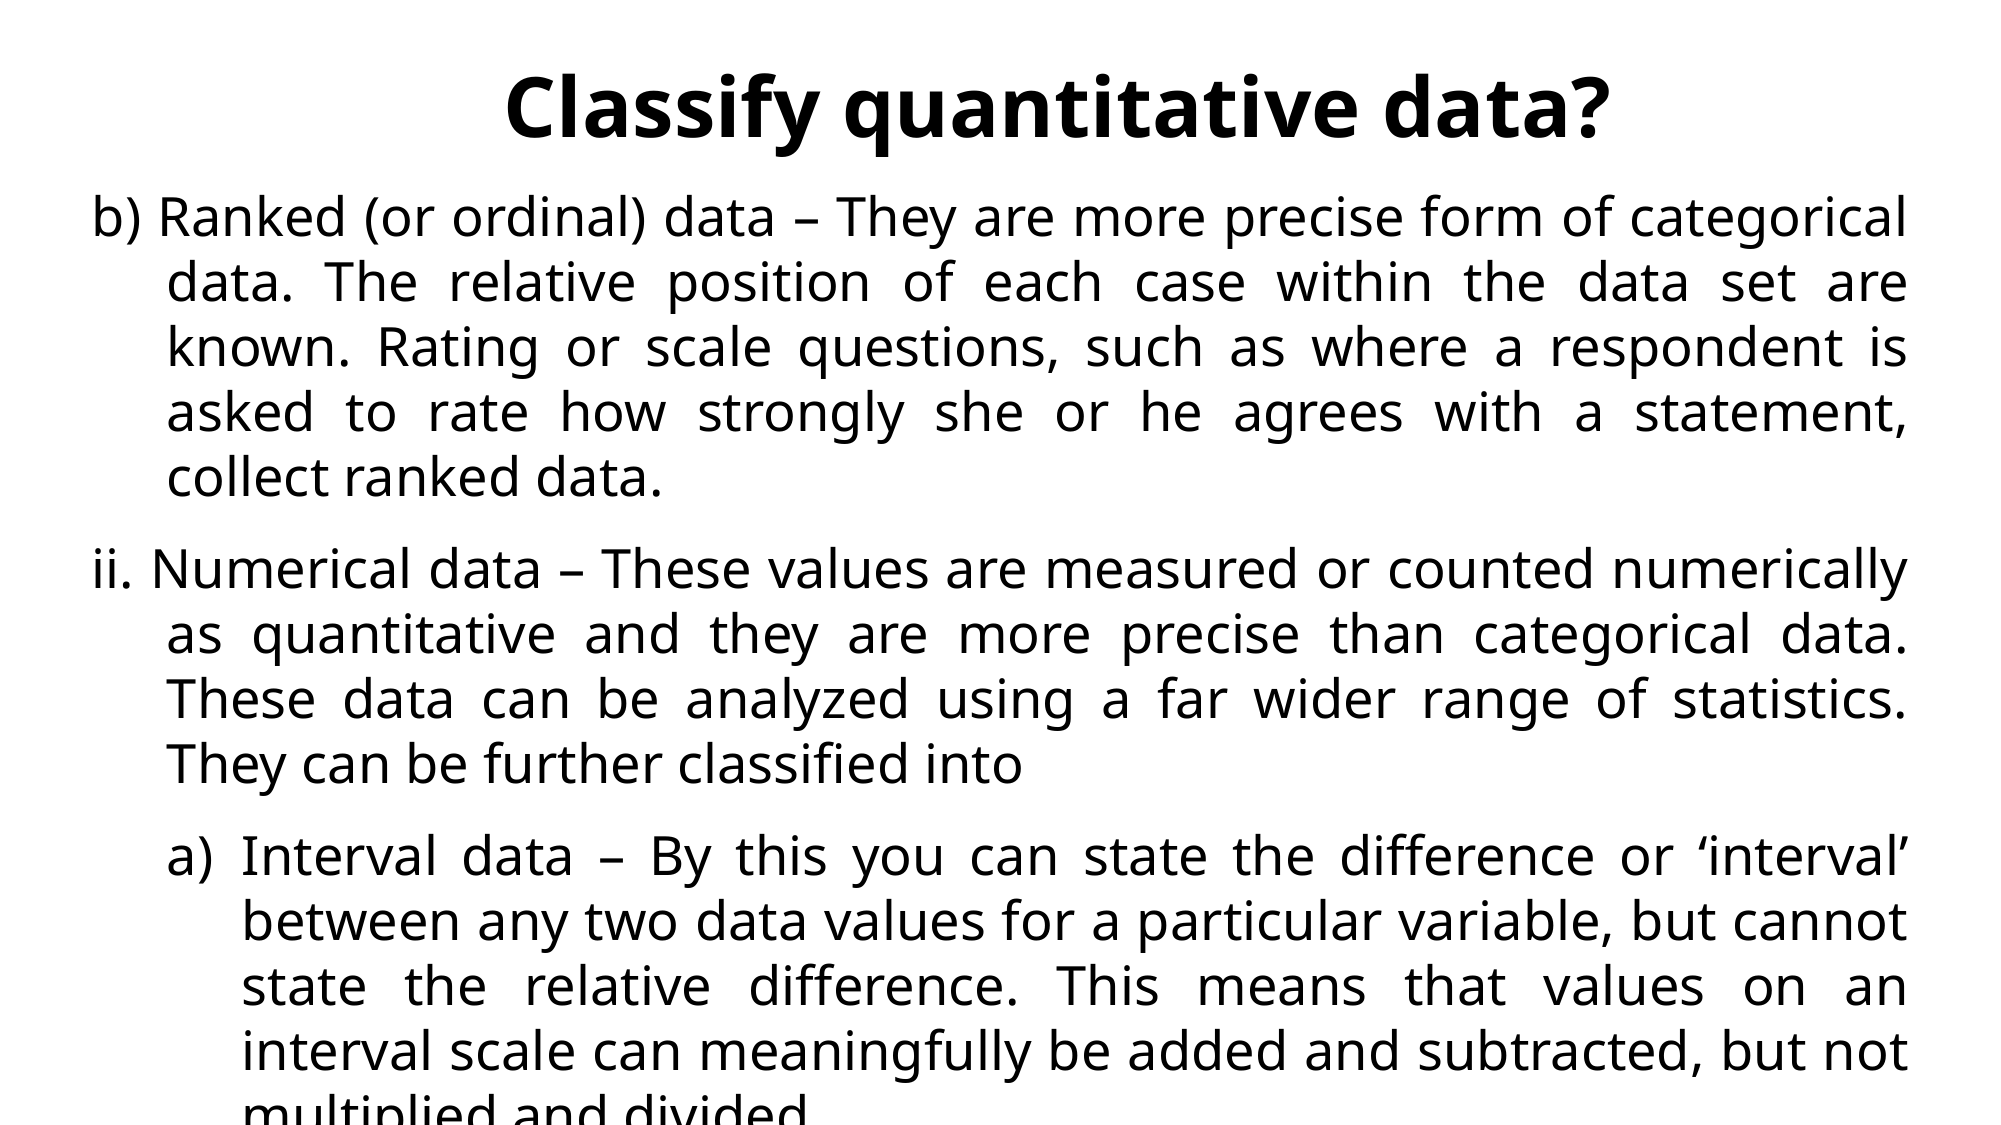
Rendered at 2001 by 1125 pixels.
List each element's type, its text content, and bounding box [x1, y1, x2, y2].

text_box b) Ranked (or ordinal) data – They are more precise form of categorical data. The relative position of each case within the data set are known. Rating or scale questions, such as where a respondent is asked to rate how strongly she or he agrees with a statement, collect ranked data. ii. Numerical data – These values are measured or counted numerically as quantitative and they are more precise than categorical data. These data can be analyzed using a far wider range of statistics. They can be further classified into Interval data – By this you can state the difference or ‘interval’ between any two data values for a particular variable, but cannot state the relative difference. This means that values on an interval scale can meaningfully be added and subtracted, but not multiplied and divided. [77, 174, 1926, 1125]
text_box Classify quantitative data? [489, 46, 1628, 162]
